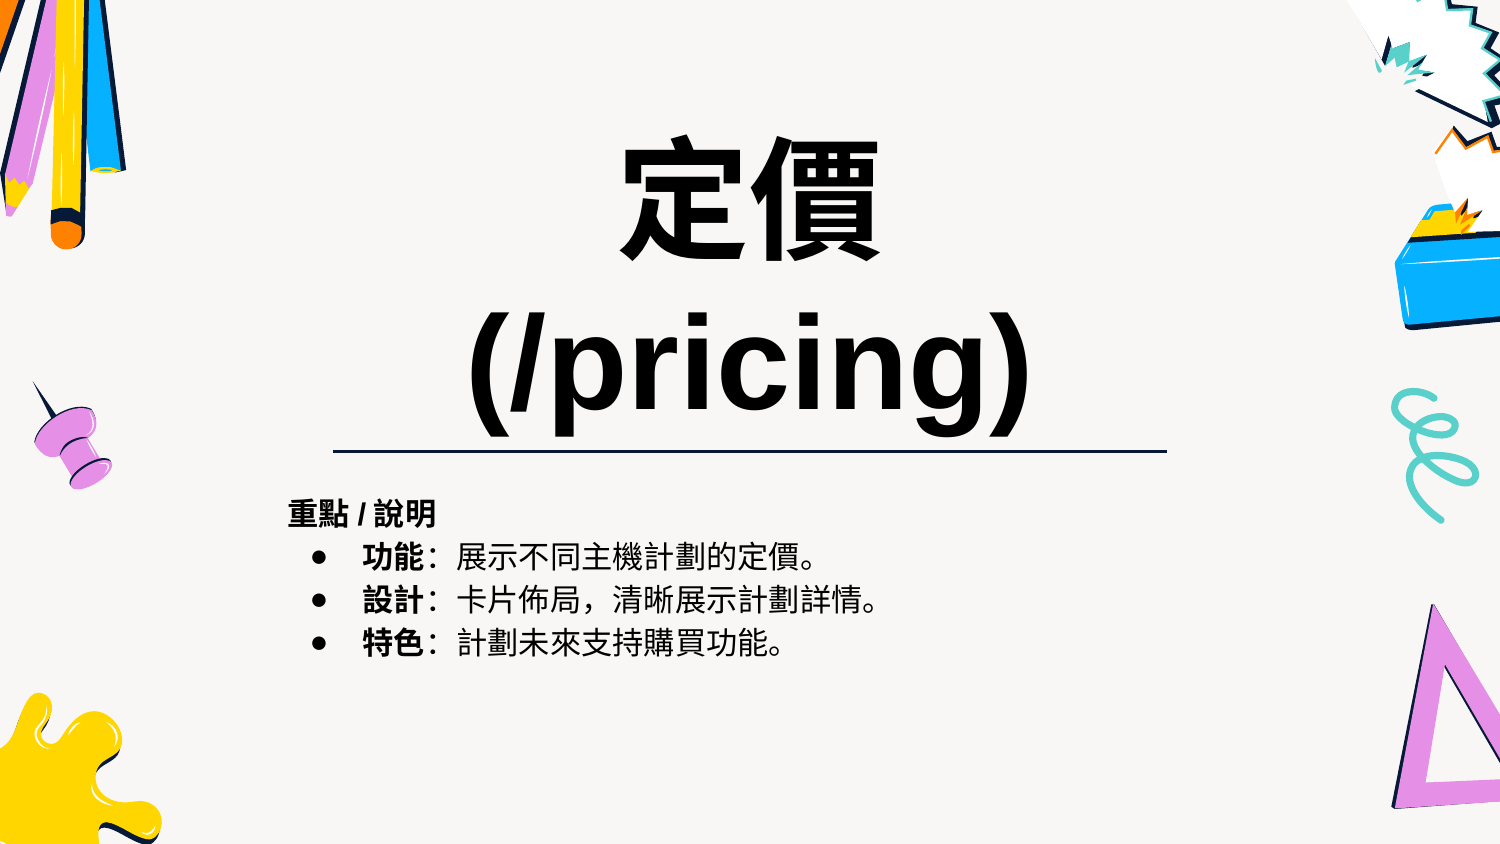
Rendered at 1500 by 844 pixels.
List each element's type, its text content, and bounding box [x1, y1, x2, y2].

title 定價 (/pricing) [350, 260, 1150, 450]
subtitle 重點/說明 功能：展示不同主機計劃的定價。 設計：卡片佈局，清晰展示計劃詳情。 特色：計劃未來支持購買功能。 [272, 473, 1150, 726]
